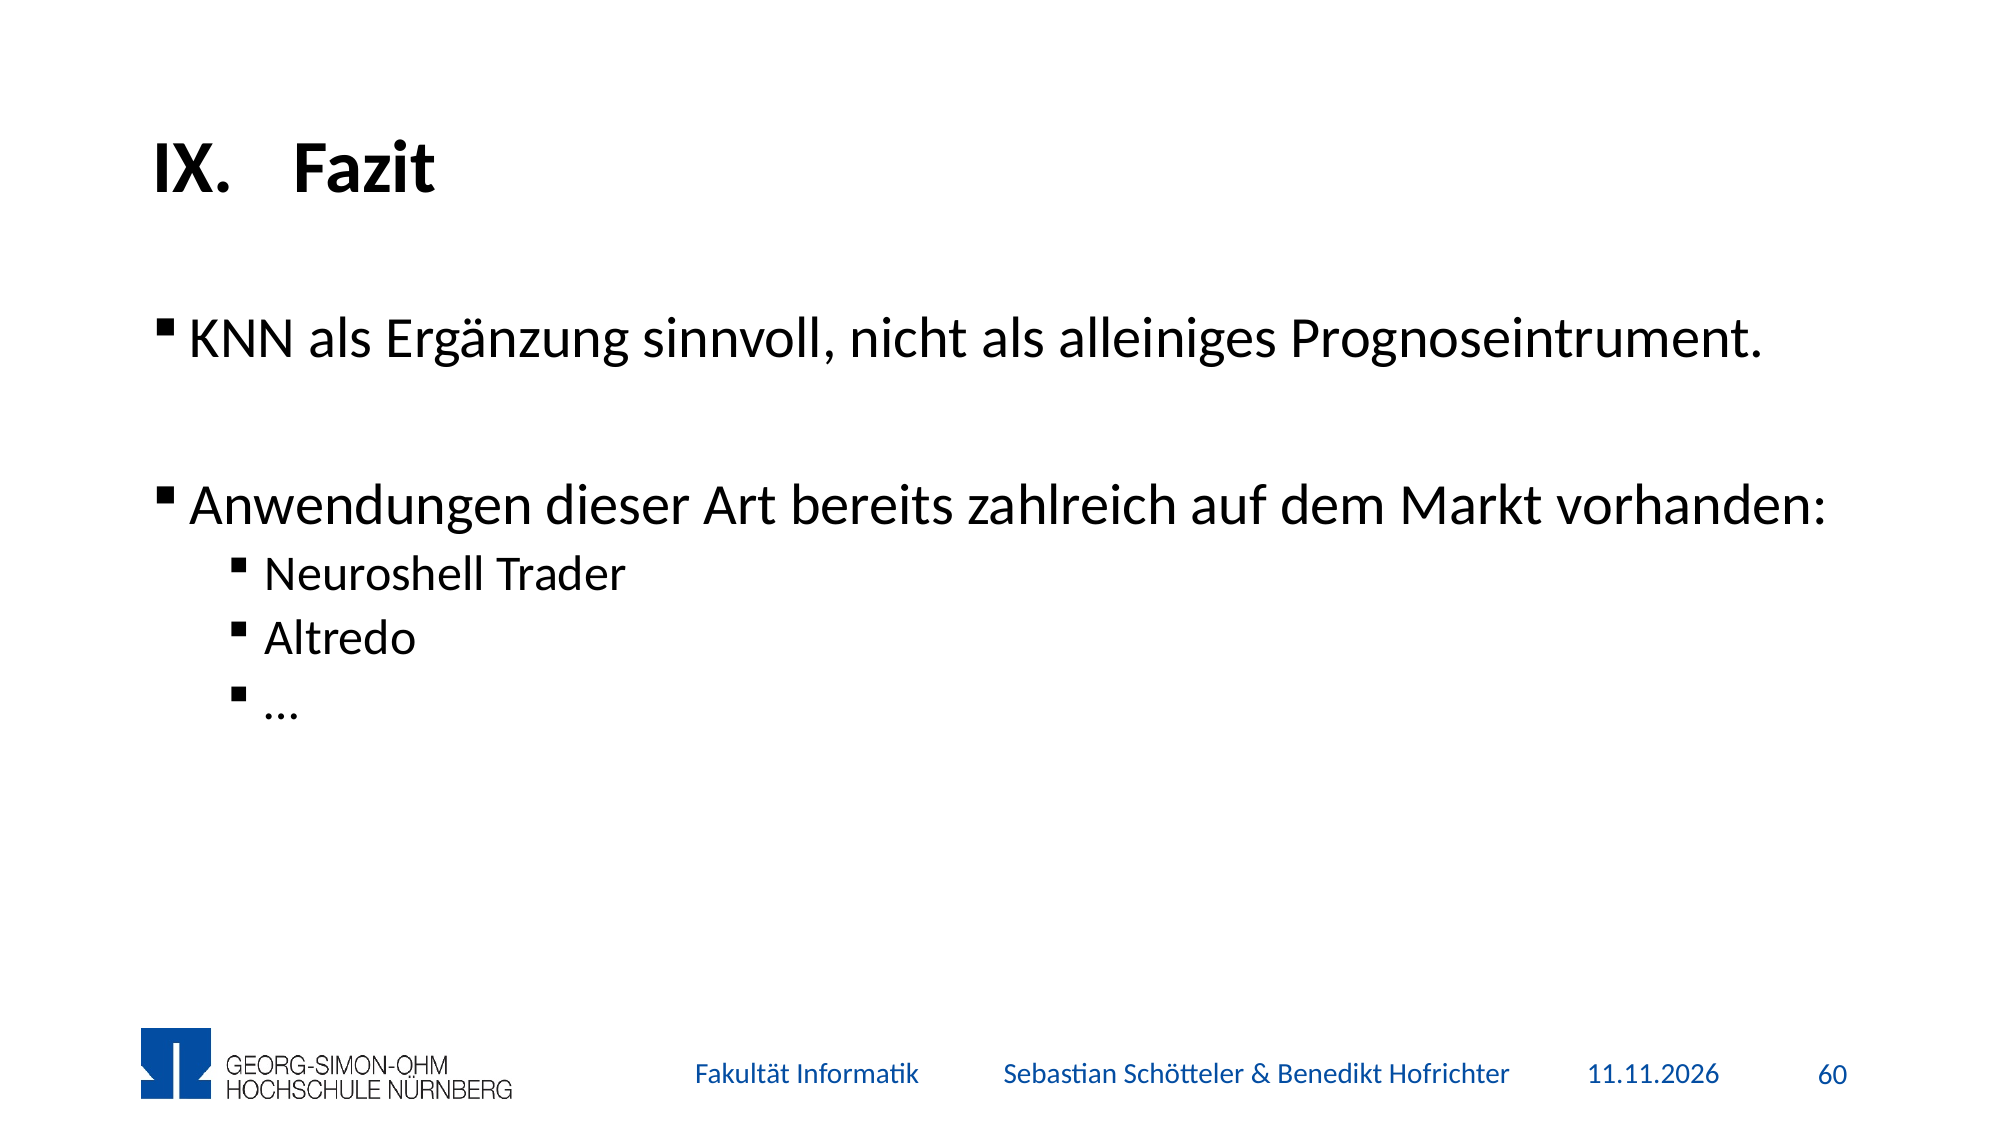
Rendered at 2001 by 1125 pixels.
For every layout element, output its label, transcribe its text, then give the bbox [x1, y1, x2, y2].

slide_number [1571, 1042, 1736, 1103]
picture [141, 1028, 512, 1100]
footer Fakultät Informatik Sebastian Schötteler & Benedikt Hofrichter [677, 1042, 1529, 1103]
slide_number 59 [1779, 1042, 1863, 1103]
list KNN als Ergänzung sinnvoll, nicht als alleiniges Prognoseintrument. Anwendungen dieser Art bereits zahlreich auf dem Markt vorhanden: Neuroshell Trader Altredo … [137, 299, 1863, 1014]
title Fazit [137, 59, 1863, 278]
